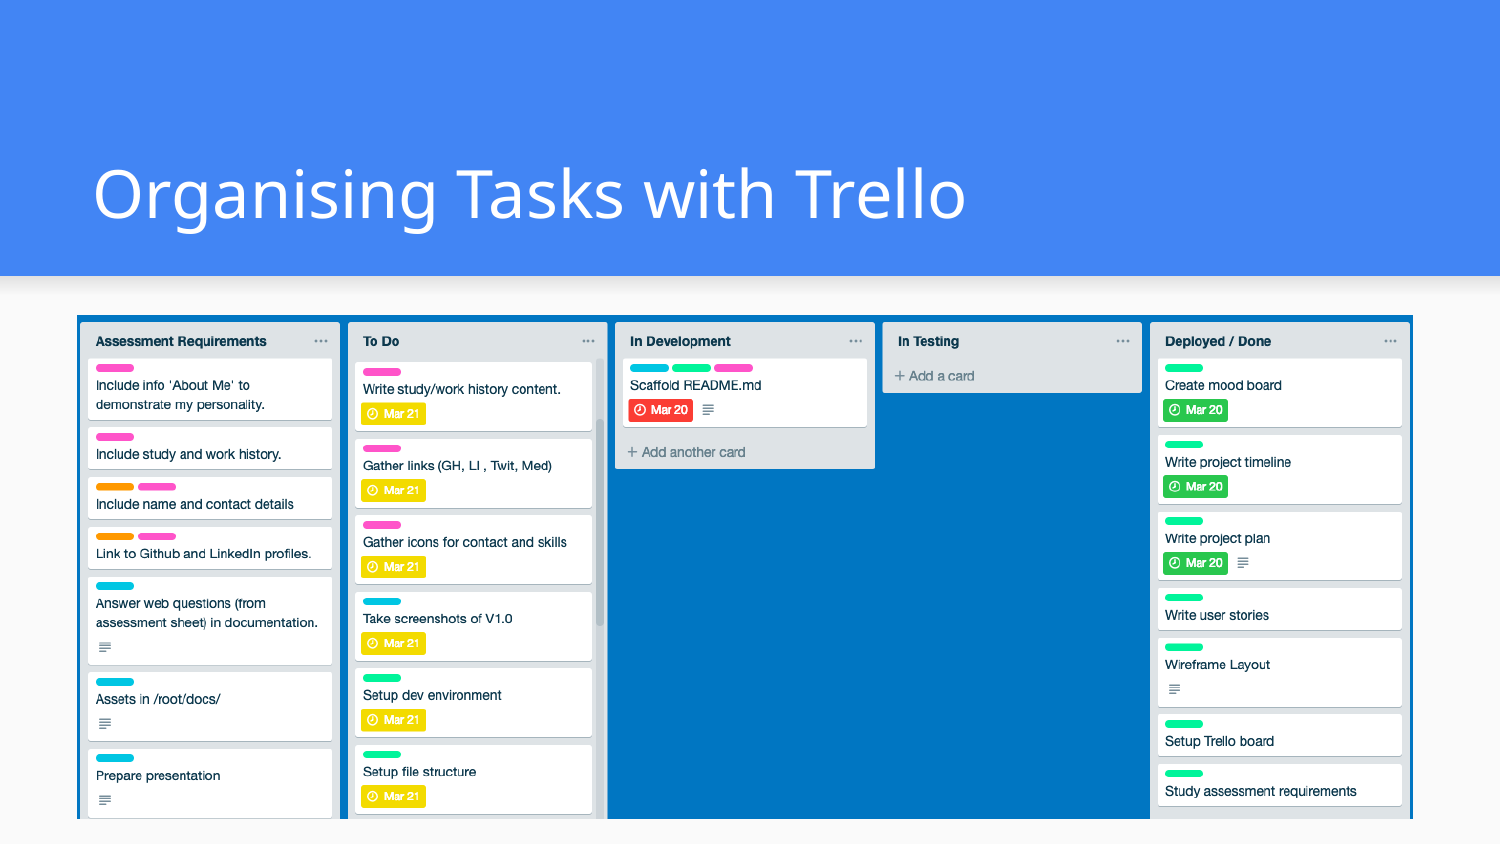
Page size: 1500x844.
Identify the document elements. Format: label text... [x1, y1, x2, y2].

picture [77, 315, 1413, 819]
title Organising Tasks with Trello [77, 121, 1427, 248]
